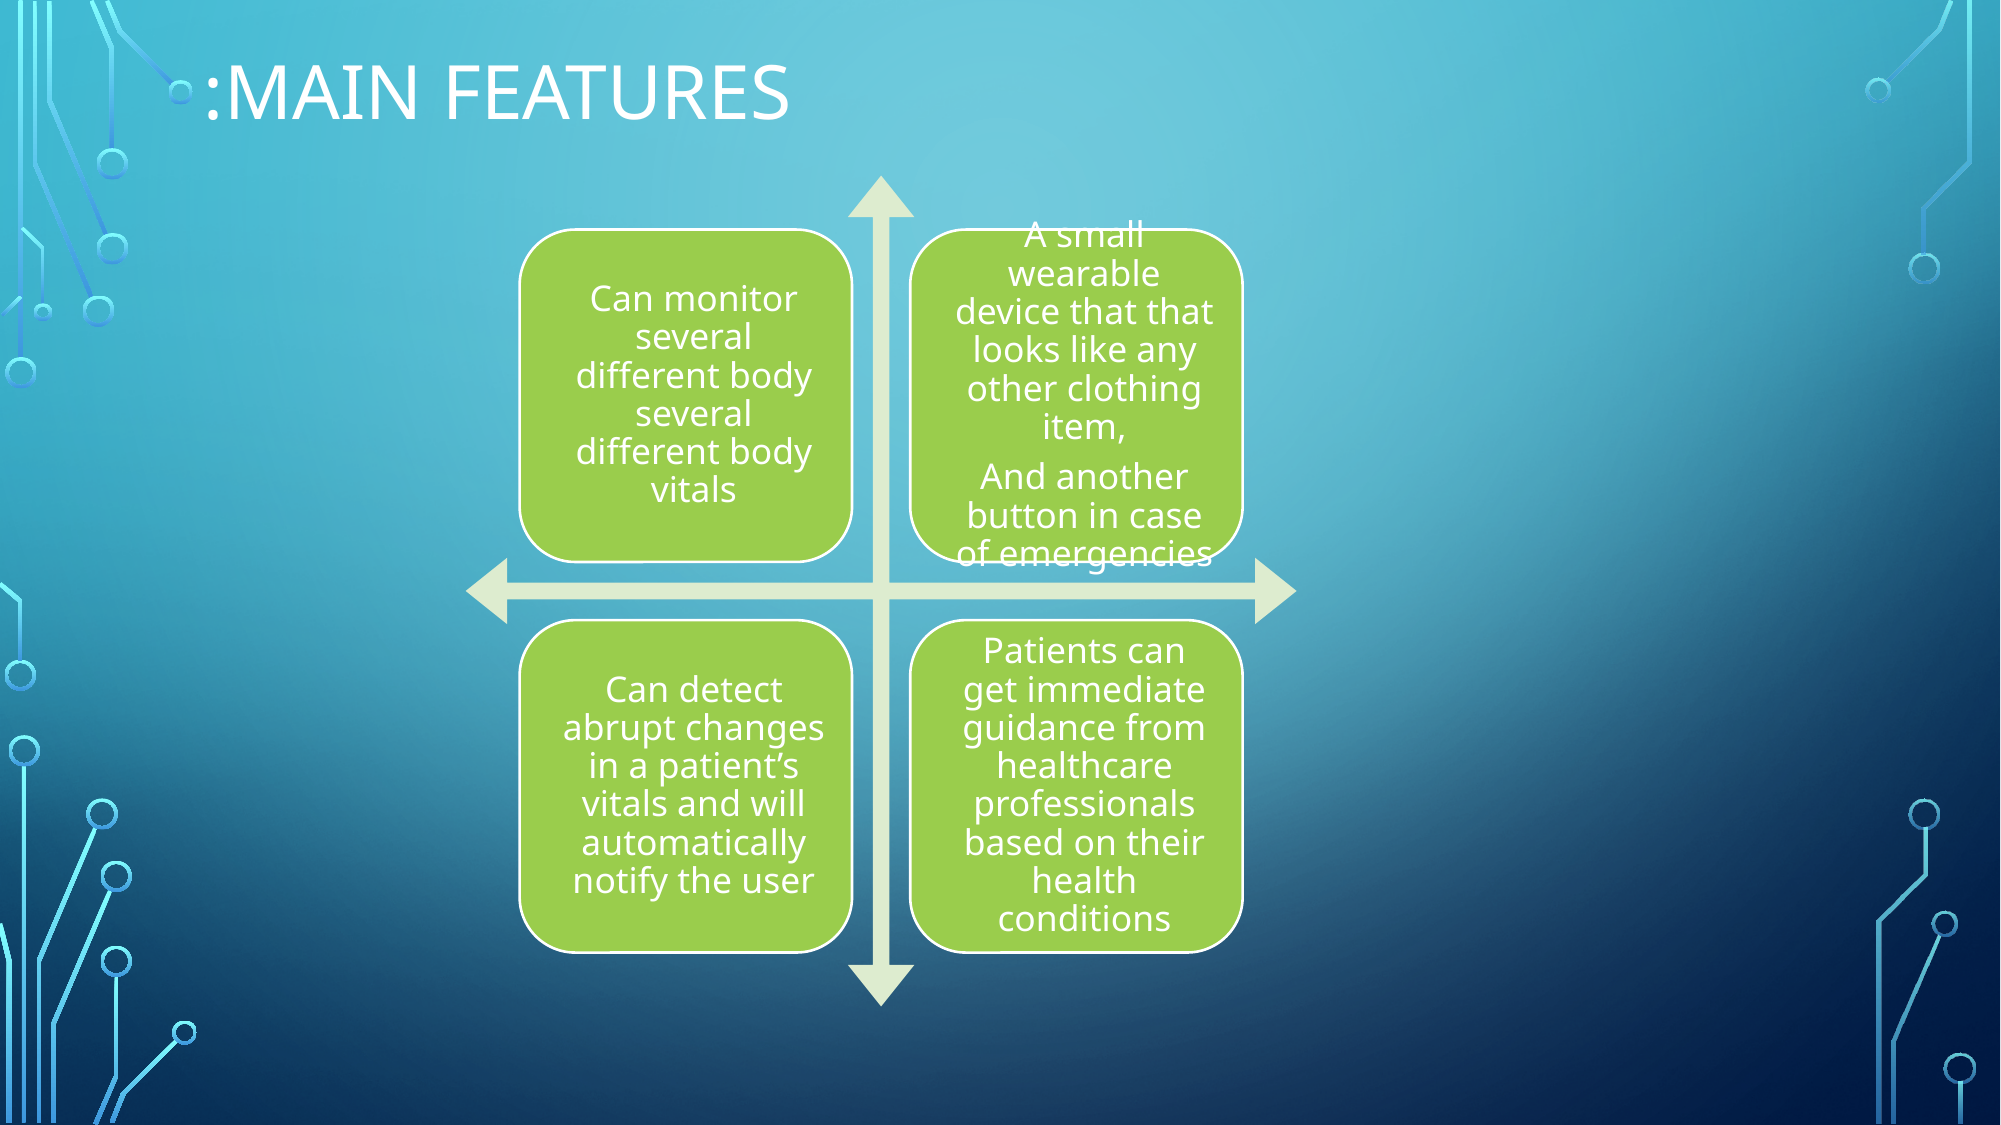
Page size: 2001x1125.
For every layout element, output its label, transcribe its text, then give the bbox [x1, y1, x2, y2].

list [32, 175, 1730, 1007]
title Main features: [187, 44, 1813, 146]
